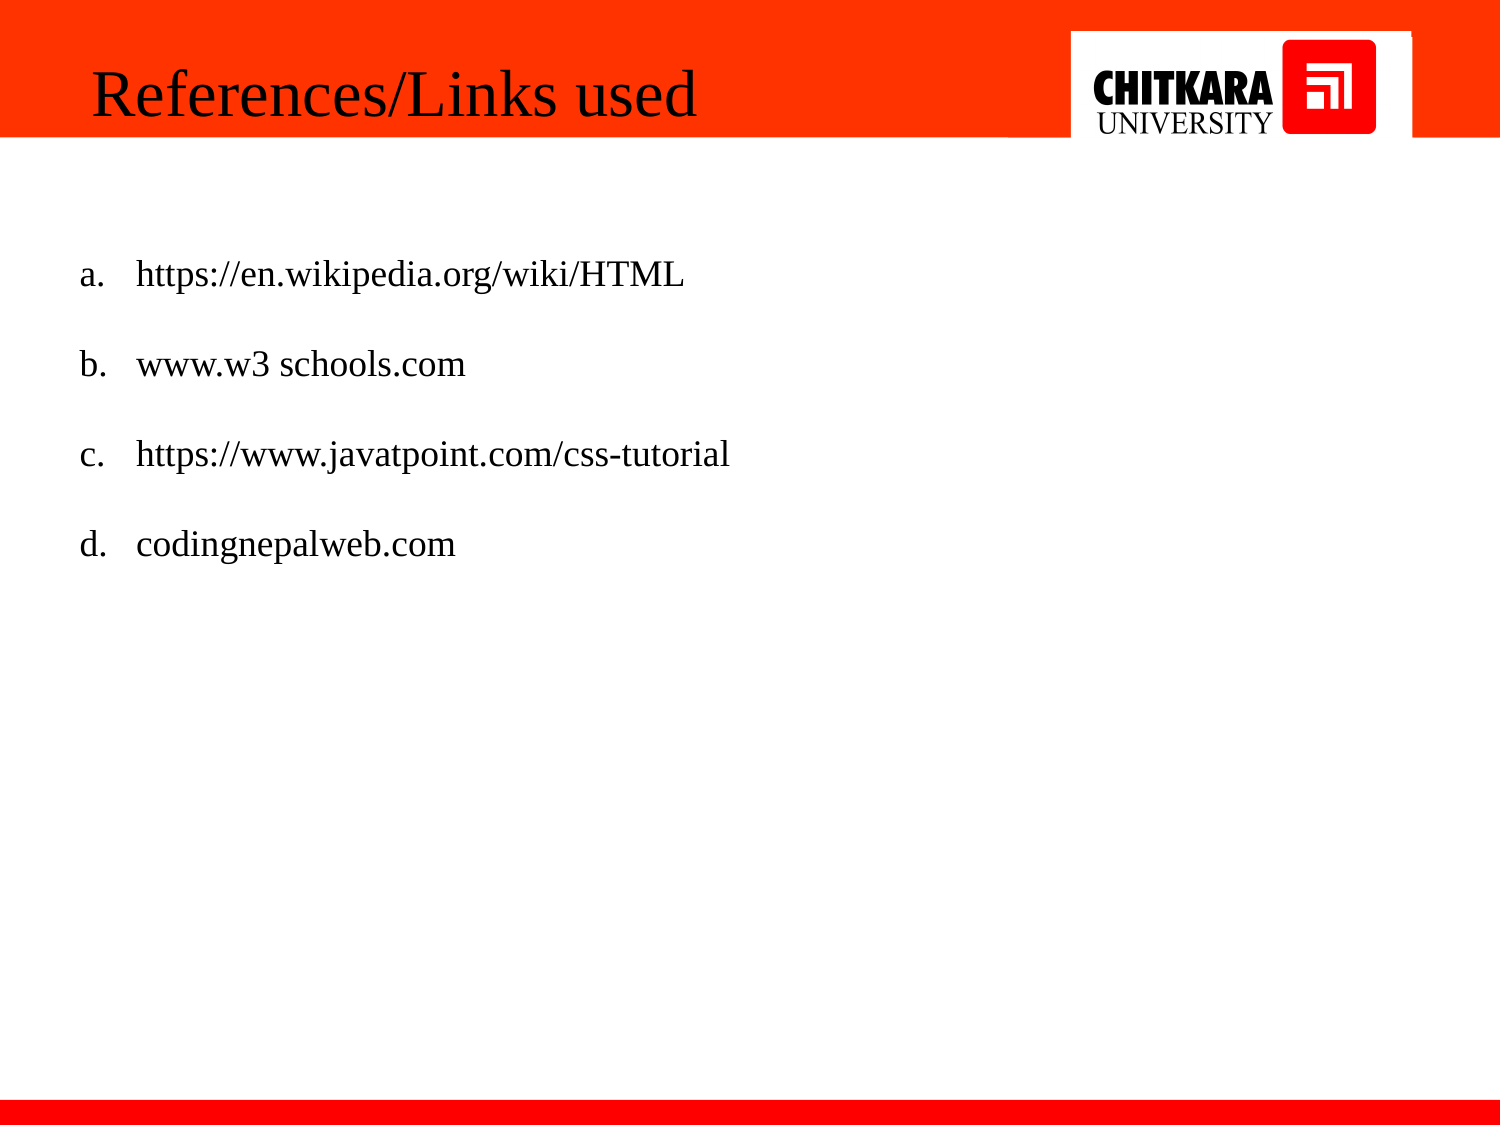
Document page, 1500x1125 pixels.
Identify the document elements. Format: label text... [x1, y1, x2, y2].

text_box References/Links used [76, 42, 963, 138]
text_box https://en.wikipedia.org/wiki/HTML www.w3 schools.com https://www.javatpoint.com/css-tutorial codingnepalweb.com [64, 196, 1400, 651]
picture [1074, 37, 1391, 138]
